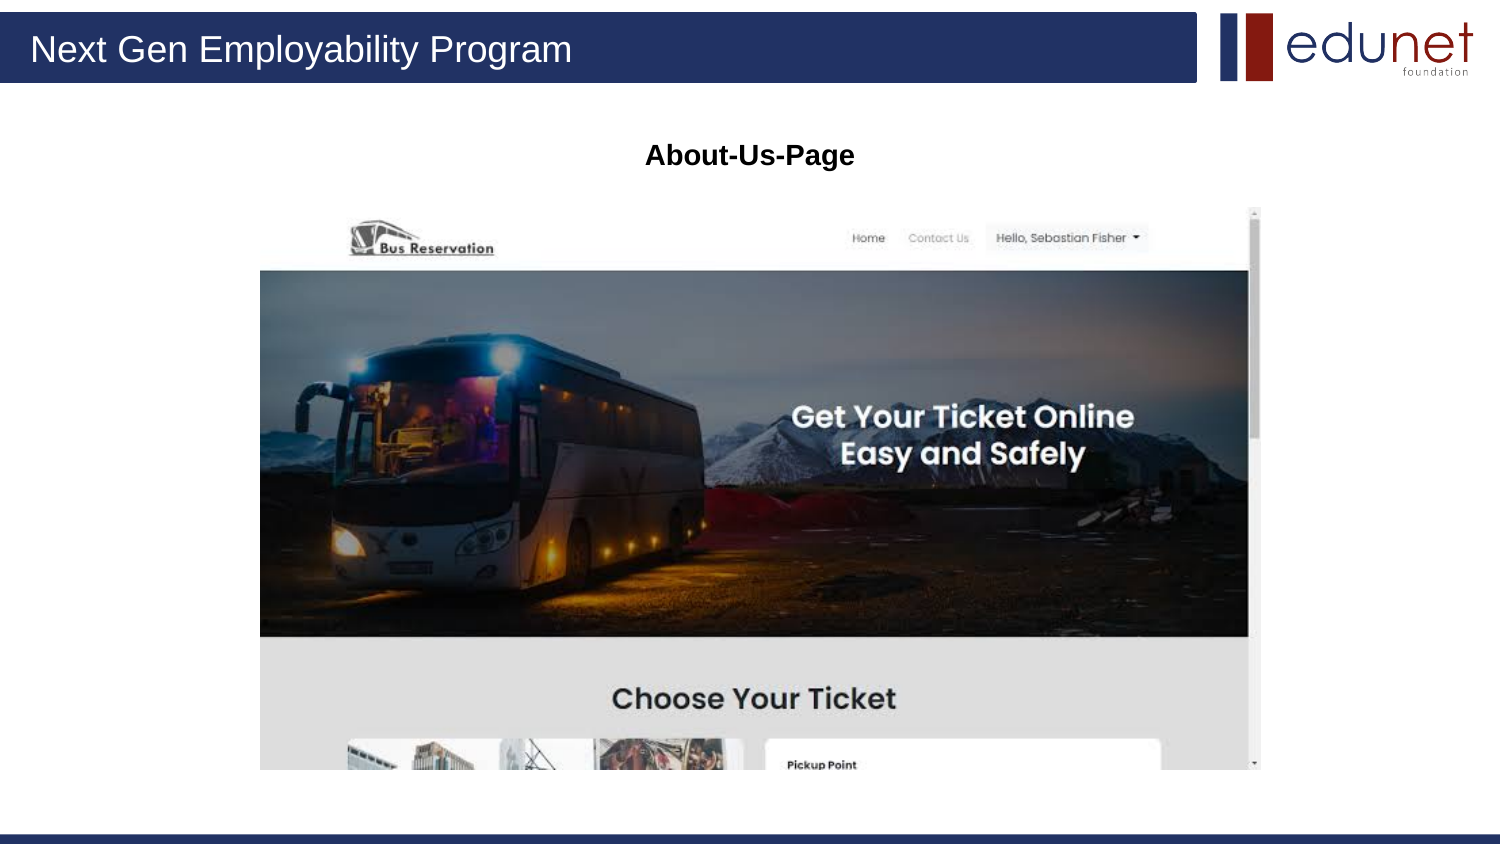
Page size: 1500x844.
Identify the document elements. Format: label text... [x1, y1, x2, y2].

title About-Us-Page [103, 98, 1397, 208]
picture [1279, 14, 1482, 83]
picture [260, 207, 1261, 770]
